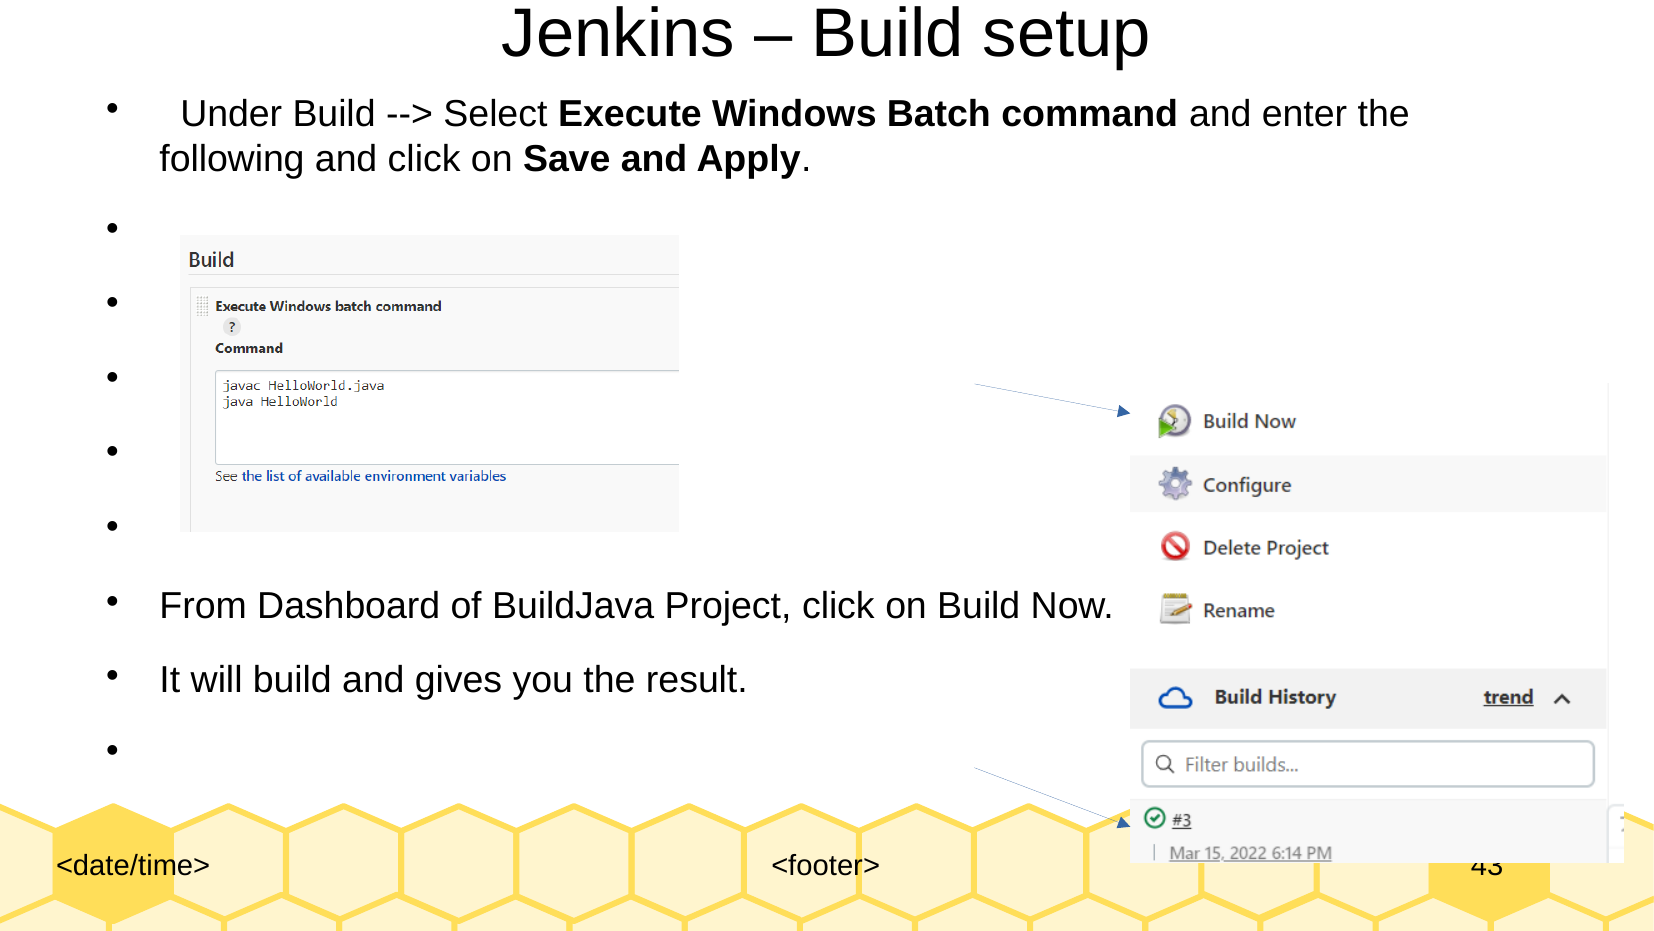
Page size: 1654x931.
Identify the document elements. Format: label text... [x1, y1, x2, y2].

picture [180, 234, 680, 532]
text_box [974, 767, 1124, 829]
text_box [974, 383, 1124, 418]
list Under Build --> Select Execute Windows Batch command and enter the following and click on Save and Apply. From Dashboard of BuildJava Project, click on Build Now. It will build and gives you the result. [88, 88, 1565, 857]
title Jenkins – Build setup [88, 0, 1565, 88]
picture [1129, 383, 1625, 863]
